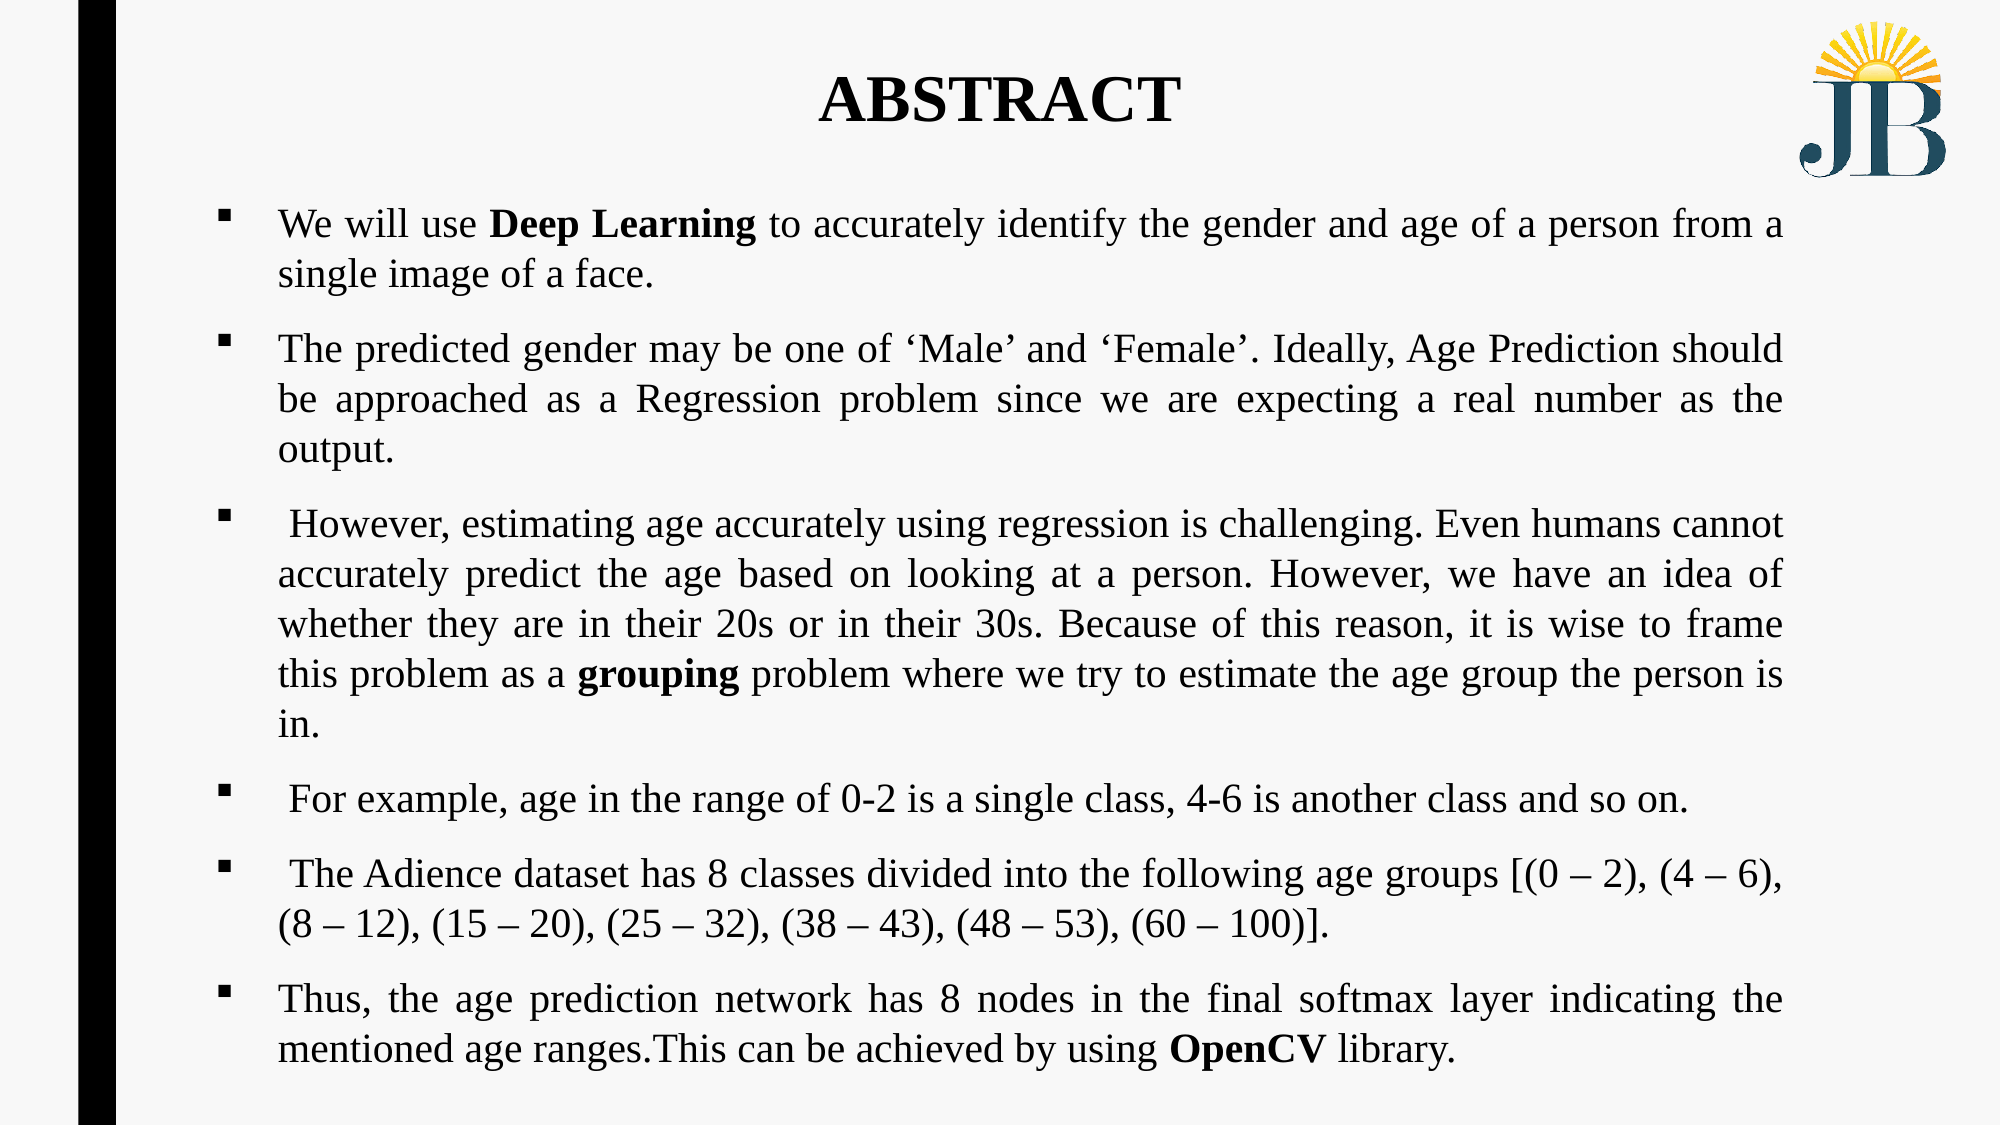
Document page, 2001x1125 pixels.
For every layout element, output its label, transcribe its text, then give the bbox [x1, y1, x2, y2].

list We will use Deep Learning to accurately identify the gender and age of a person from a single image of a face. The predicted gender may be one of ‘Male’ and ‘Female’. Ideally, Age Prediction should be approached as a Regression problem since we are expecting a real number as the output. However, estimating age accurately using regression is challenging. Even humans cannot accurately predict the age based on looking at a person. However, we have an idea of whether they are in their 20s or in their 30s. Because of this reason, it is wise to frame this problem as a grouping problem where we try to estimate the age group the person is in. For example, age in the range of 0-2 is a single class, 4-6 is another class and so on. The Adience dataset has 8 classes divided into the following age groups [(0 – 2), (4 – 6), (8 – 12), (15 – 20), (25 – 32), (38 – 43), (48 – 53), (60 – 100)]. Thus, the age prediction network has 8 nodes in the final softmax layer indicating the mentioned age ranges.This can be achieved by using OpenCV library. [199, 188, 1801, 989]
title ABSTRACT [239, 56, 1761, 163]
picture [1787, 15, 1949, 183]
